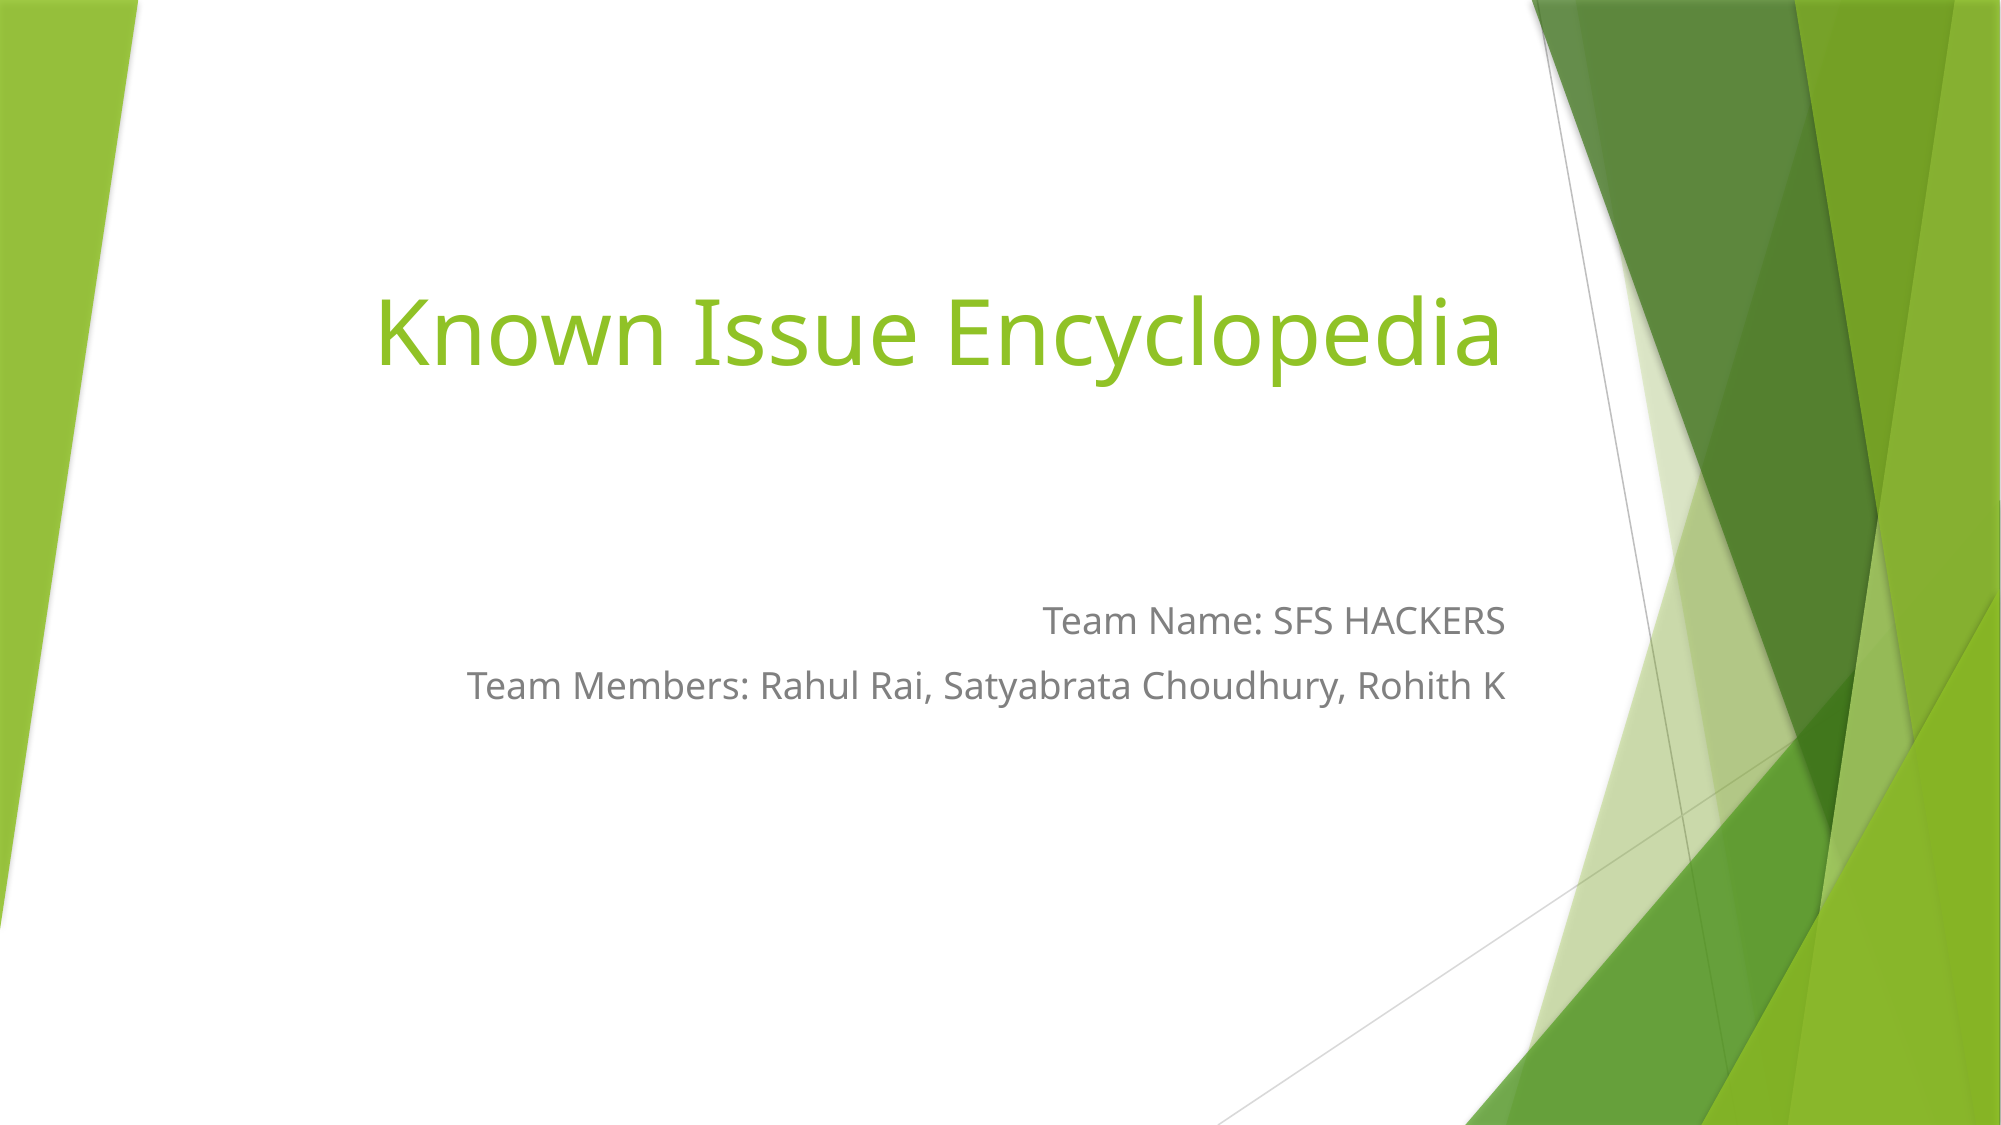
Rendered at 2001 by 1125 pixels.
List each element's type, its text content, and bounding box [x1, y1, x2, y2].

title Known Issue Encyclopedia [247, 232, 1522, 392]
subtitle Team Name: SFS HACKERS Team Members: Rahul Rai, Satyabrata Choudhury, Rohith K [247, 589, 1522, 845]
